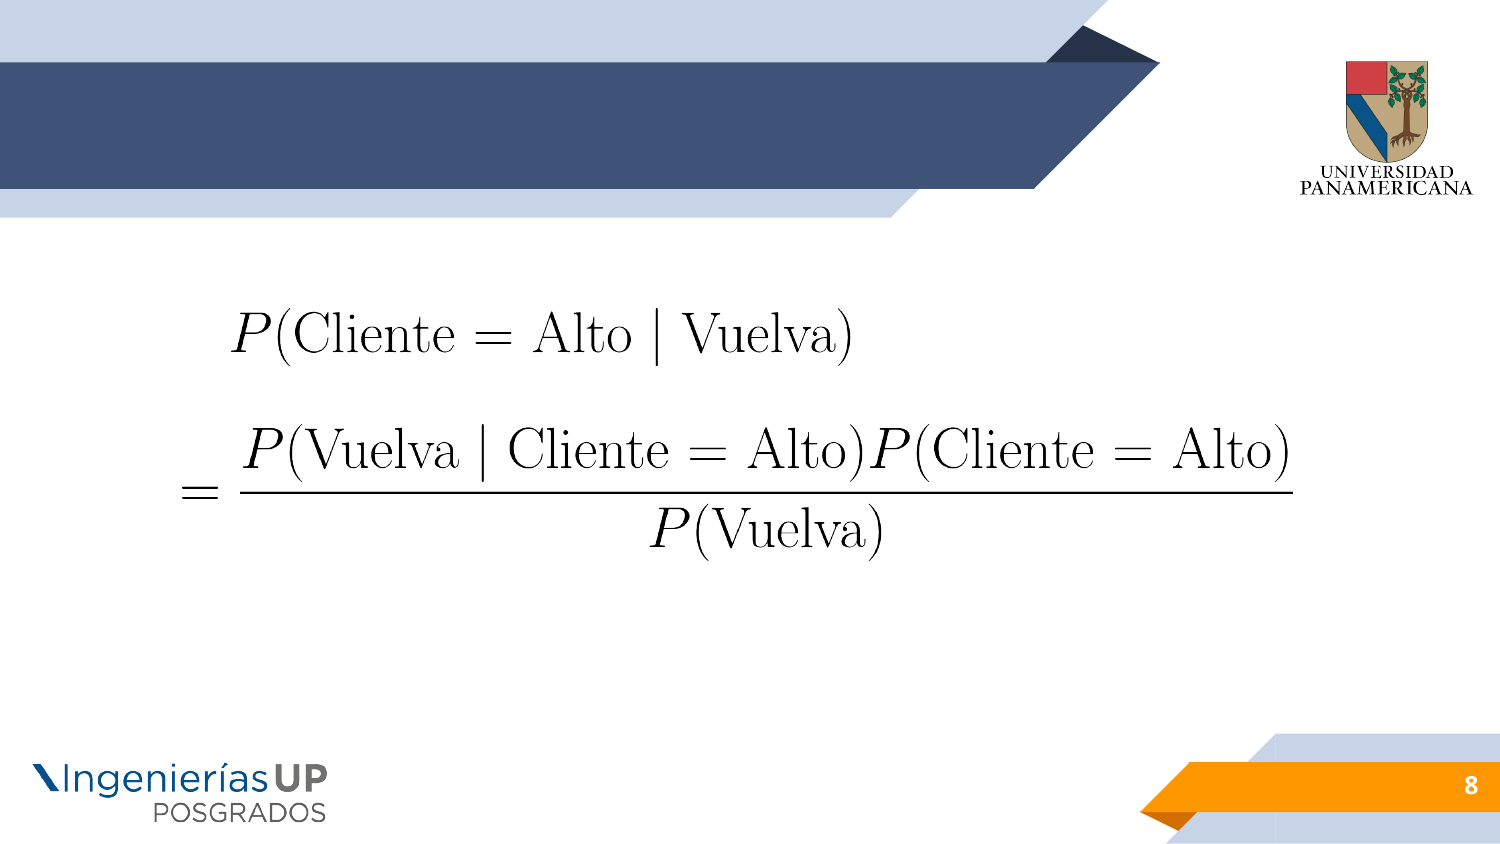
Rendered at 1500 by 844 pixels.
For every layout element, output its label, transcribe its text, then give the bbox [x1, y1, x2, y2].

picture [1286, 44, 1490, 210]
picture [15, 737, 344, 844]
picture [180, 308, 1293, 561]
slide_number 8 [1249, 760, 1494, 813]
